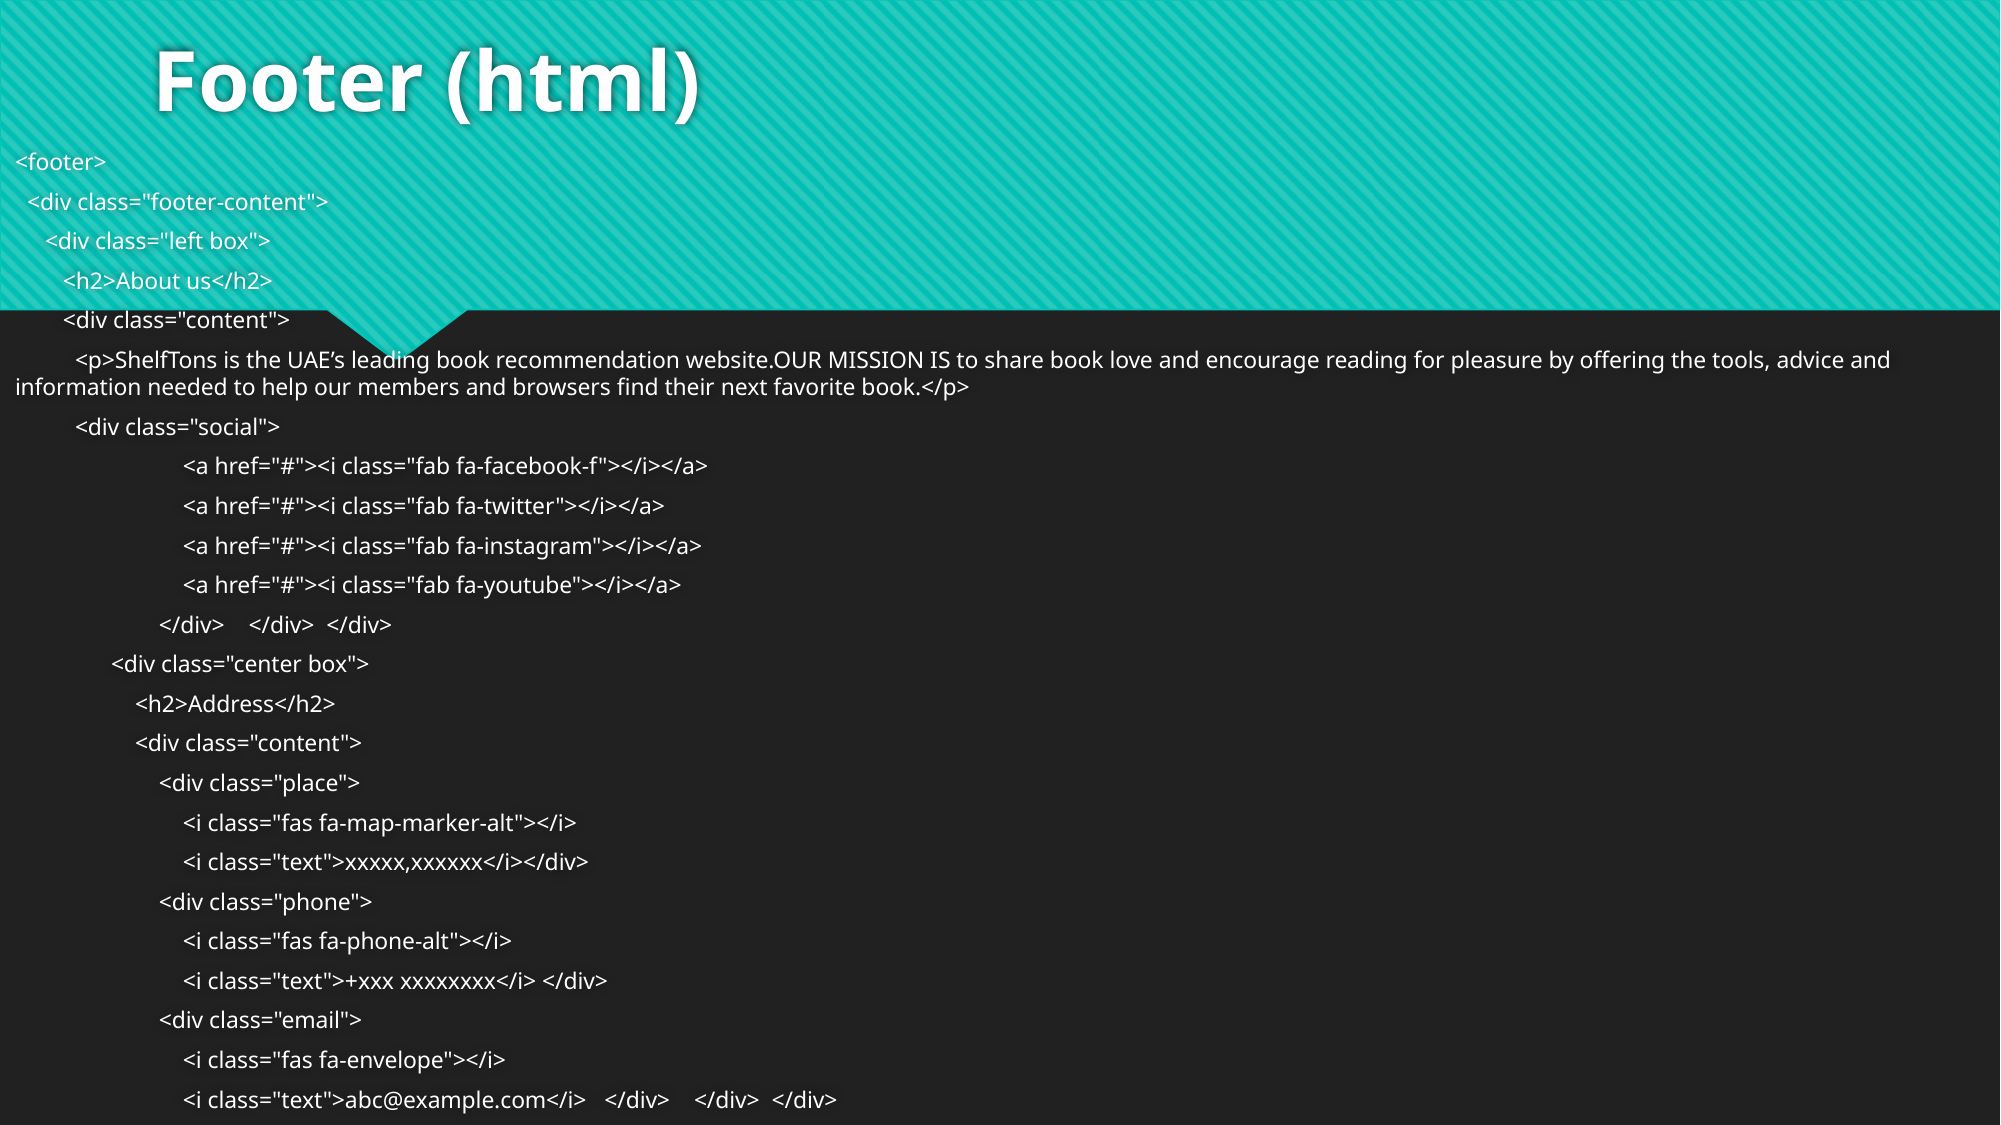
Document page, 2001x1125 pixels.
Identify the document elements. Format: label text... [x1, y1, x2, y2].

list <footer> <div class="footer-content"> <div class="left box"> <h2>About us</h2> <div class="content"> <p>ShelfTons is the UAE’s leading book recommendation website.OUR MISSION IS to share book love and encourage reading for pleasure by offering the tools, advice and information needed to help our members and browsers find their next favorite book.</p> <div class="social"> <a href="#"><i class="fab fa-facebook-f"></i></a> <a href="#"><i class="fab fa-twitter"></i></a> <a href="#"><i class="fab fa-instagram"></i></a> <a href="#"><i class="fab fa-youtube"></i></a> </div> </div> </div> <div class="center box"> <h2>Address</h2> <div class="content"> <div class="place"> <i class="fas fa-map-marker-alt"></i> <i class="text">xxxxx,xxxxxx</i></div> <div class="phone"> <i class="fas fa-phone-alt"></i> <i class="text">+xxx xxxxxxxx</i> </div> <div class="email"> <i class="fas fa-envelope"></i> <i class="text">abc@example.com</i> </div> </div> </div> [0, 135, 2000, 1125]
title Footer (html) [137, 0, 1863, 127]
